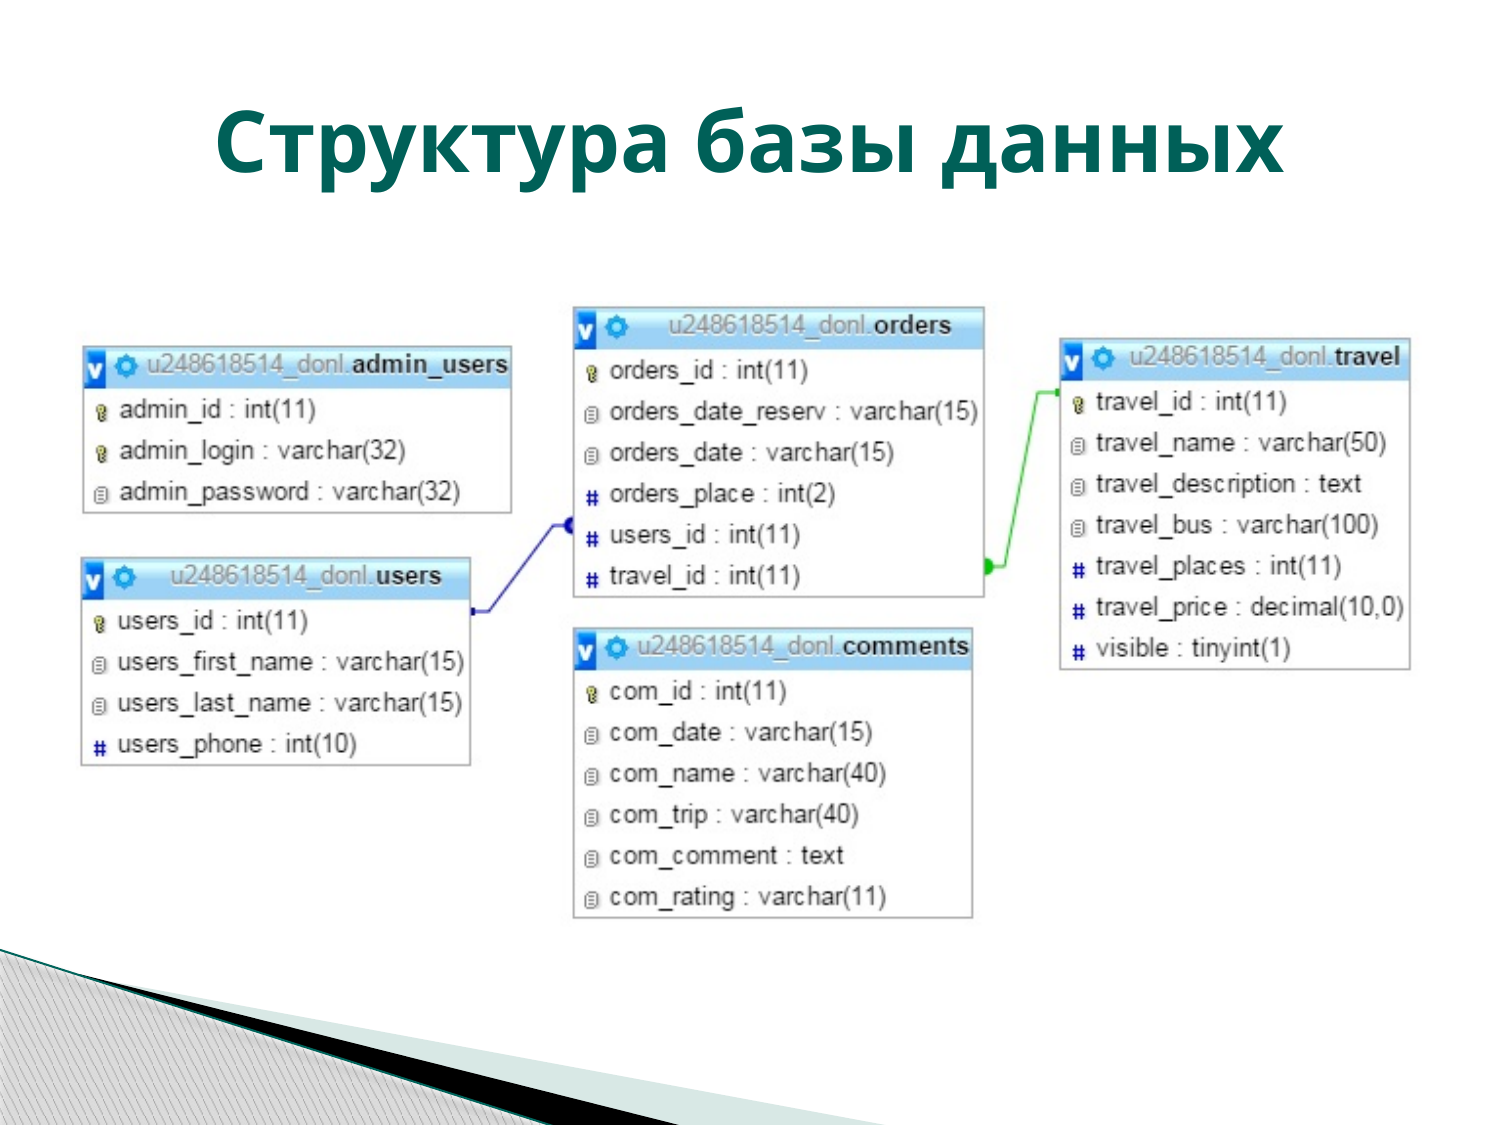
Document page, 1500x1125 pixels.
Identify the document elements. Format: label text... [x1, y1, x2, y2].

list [74, 301, 1426, 927]
title Структура базы данных [75, 45, 1425, 233]
